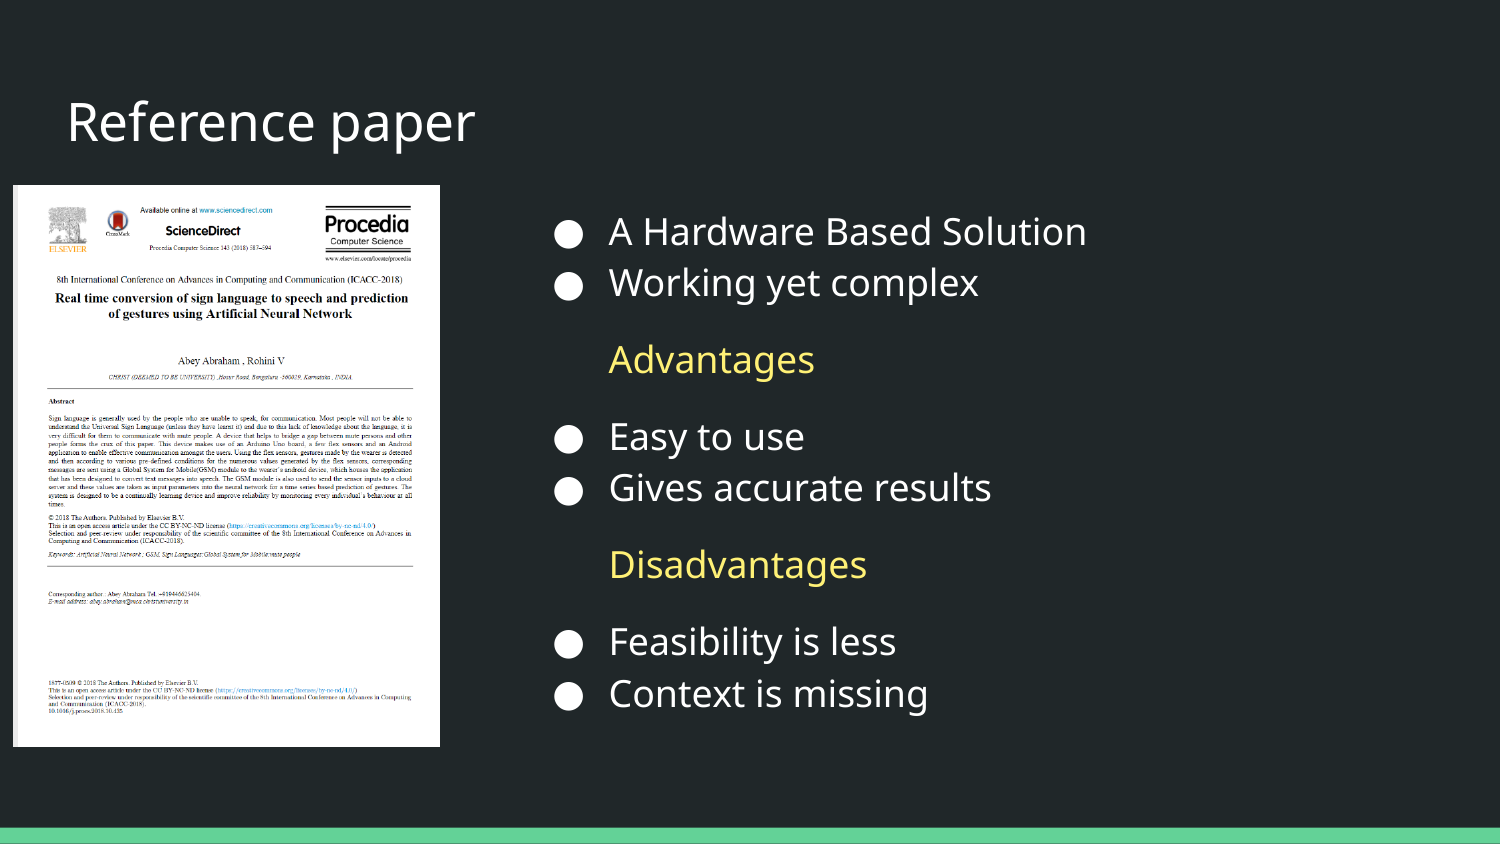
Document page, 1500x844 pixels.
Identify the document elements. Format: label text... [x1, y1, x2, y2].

list A Hardware Based Solution Working yet complex Advantages Easy to use Gives accurate results Disadvantages Feasibility is less Context is missing [518, 185, 1449, 747]
picture [12, 185, 440, 747]
title Reference paper [51, 72, 1449, 167]
